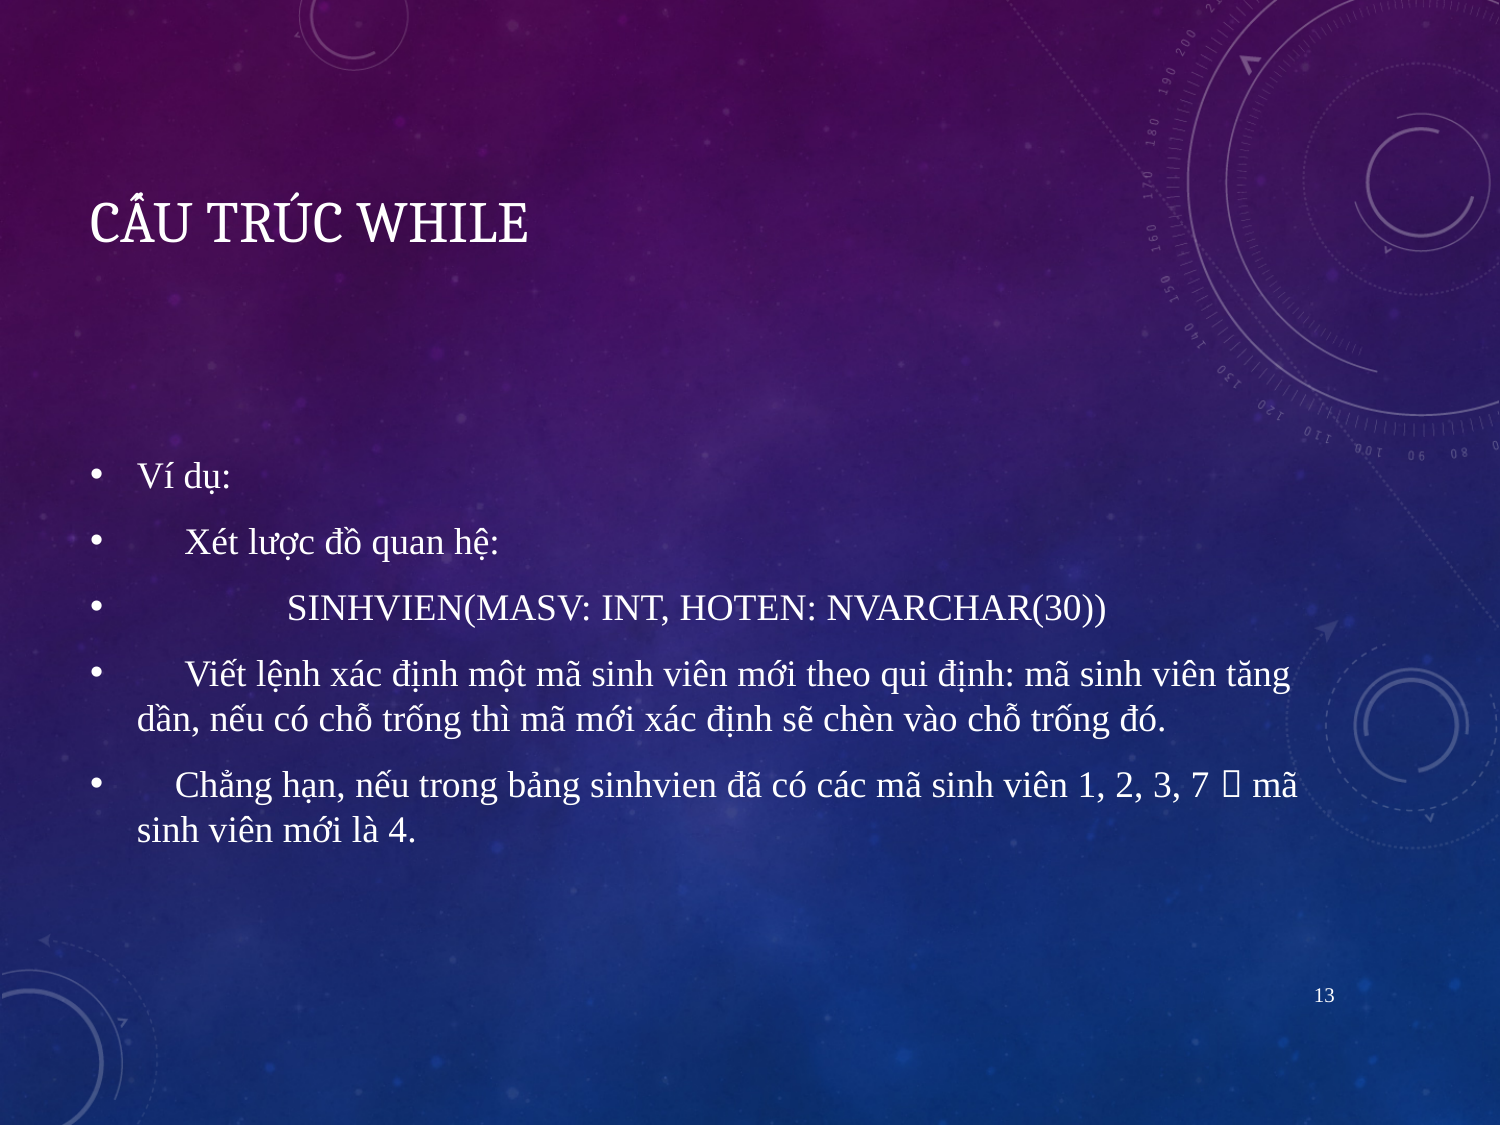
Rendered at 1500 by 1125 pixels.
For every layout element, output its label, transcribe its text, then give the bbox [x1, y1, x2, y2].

slide_number 13 [1281, 963, 1350, 1025]
picture [0, 0, 1500, 1125]
title CấU trúc while [75, 99, 1350, 339]
list Ví dụ: Xét lược đồ quan hệ: SINHVIEN(MASV: INT, HOTEN: NVARCHAR(30)) Viết lệnh xác định một mã sinh viên mới theo qui định: mã sinh viên tăng dần, nếu có chỗ trống thì mã mới xác định sẽ chèn vào chỗ trống đó. Chẳng hạn, nếu trong bảng sinhvien đã có các mã sinh viên 1, 2, 3, 7  mã sinh viên mới là 4. [75, 351, 1350, 950]
